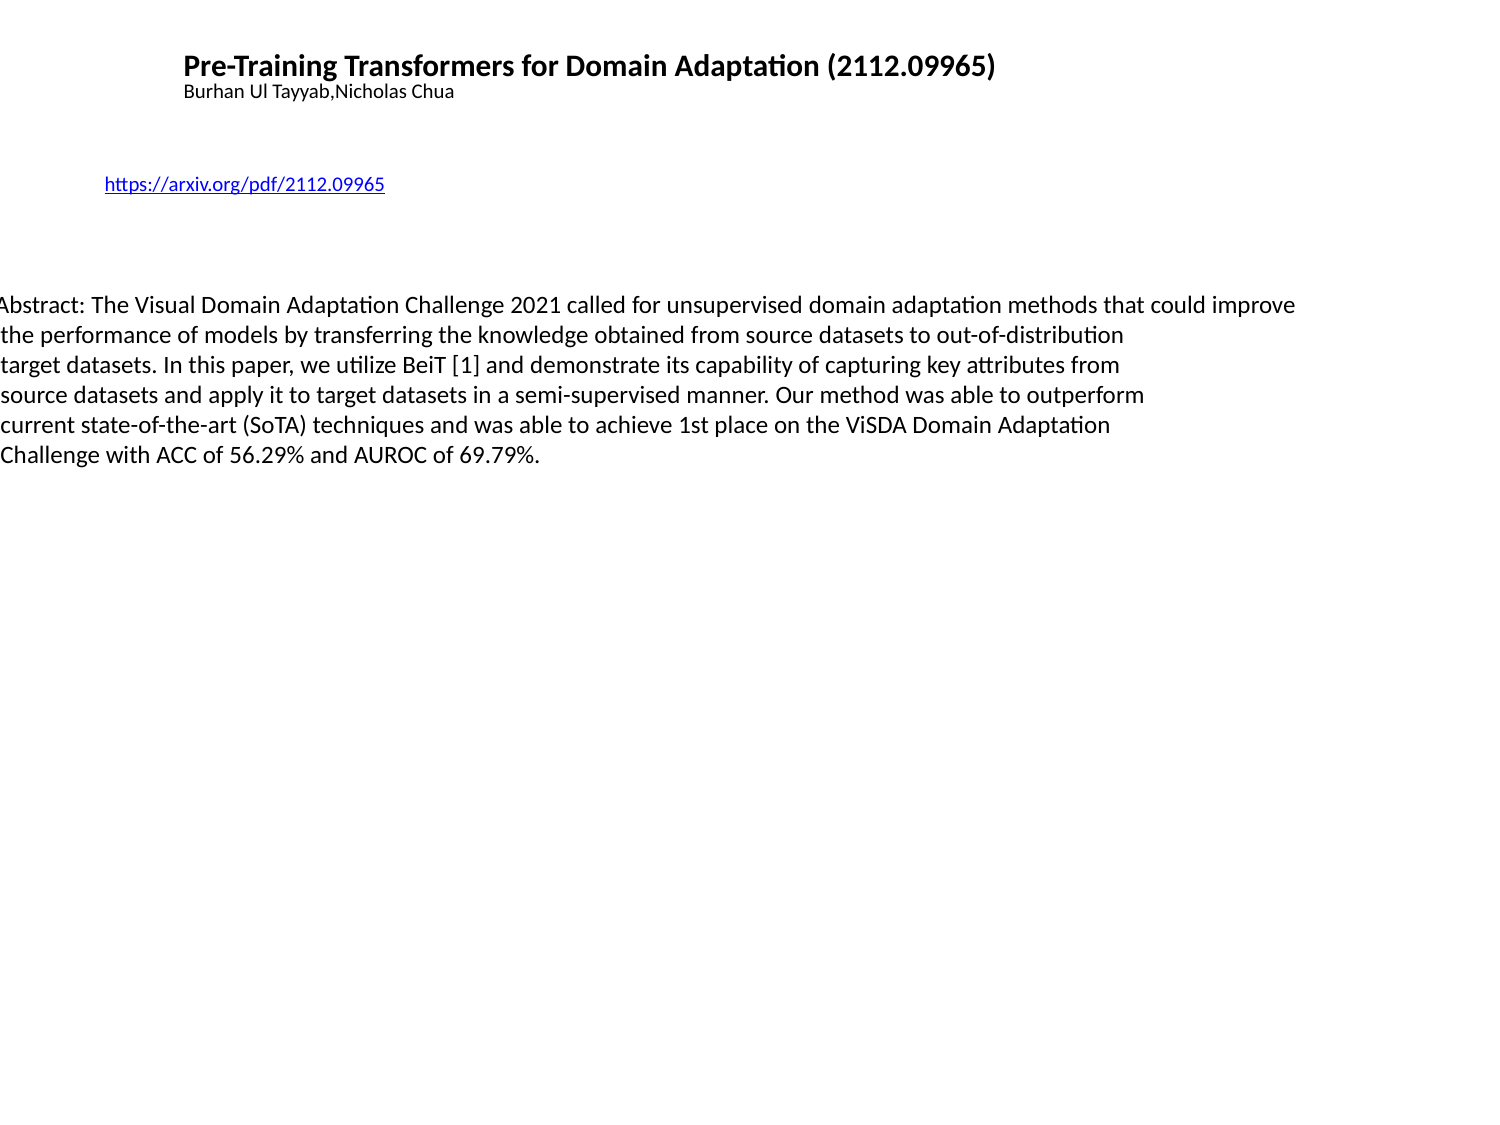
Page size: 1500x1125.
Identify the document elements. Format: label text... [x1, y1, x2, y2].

text_box Pre-Training Transformers for Domain Adaptation (2112.09965) Burhan Ul Tayyab,Nicholas Chua [168, 0, 1013, 110]
text_box https://arxiv.org/pdf/2112.09965 [89, 118, 401, 203]
text_box Abstract: The Visual Domain Adaptation Challenge 2021 called for unsupervised domain adaptation methods that could improve the performance of models by transferring the knowledge obtained from source datasets to out-of-distribution target datasets. In this paper, we utilize BeiT [1] and demonstrate its capability of capturing key attributes from source datasets and apply it to target datasets in a semi-supervised manner. Our method was able to outperform current state-of-the-art (SoTA) techniques and was able to achieve 1st place on the ViSDA Domain Adaptation Challenge with ACC of 56.29% and AUROC of 69.79%. [0, 236, 1319, 531]
